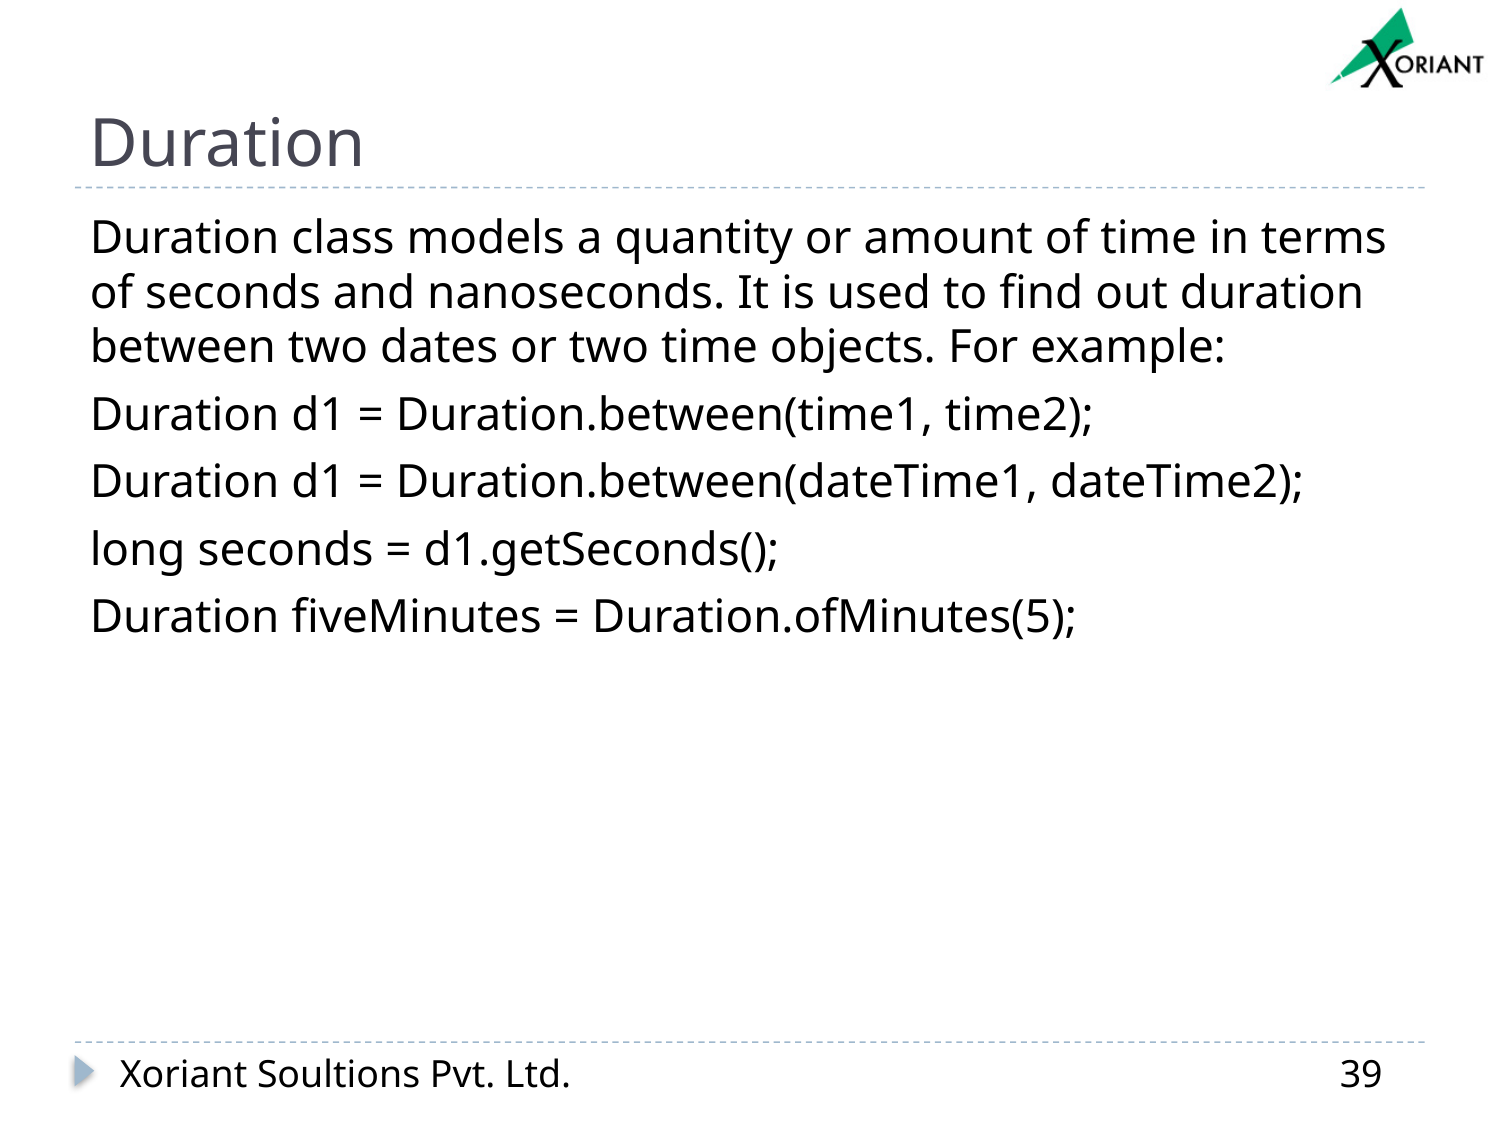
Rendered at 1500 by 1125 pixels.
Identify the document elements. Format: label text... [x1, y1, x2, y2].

title Duration [75, 24, 1425, 188]
slide_number 39 [1325, 1042, 1425, 1103]
list Duration class models a quantity or amount of time in terms of seconds and nanoseconds. It is used to find out duration between two dates or two time objects. For example: Duration d1 = Duration.between(time1, time2); Duration d1 = Duration.between(dateTime1, dateTime2); long seconds = d1.getSeconds(); Duration fiveMinutes = Duration.ofMinutes(5); [75, 200, 1425, 1010]
footer Xoriant Soultions Pvt. Ltd. [105, 1042, 675, 1103]
picture [1325, 0, 1500, 91]
